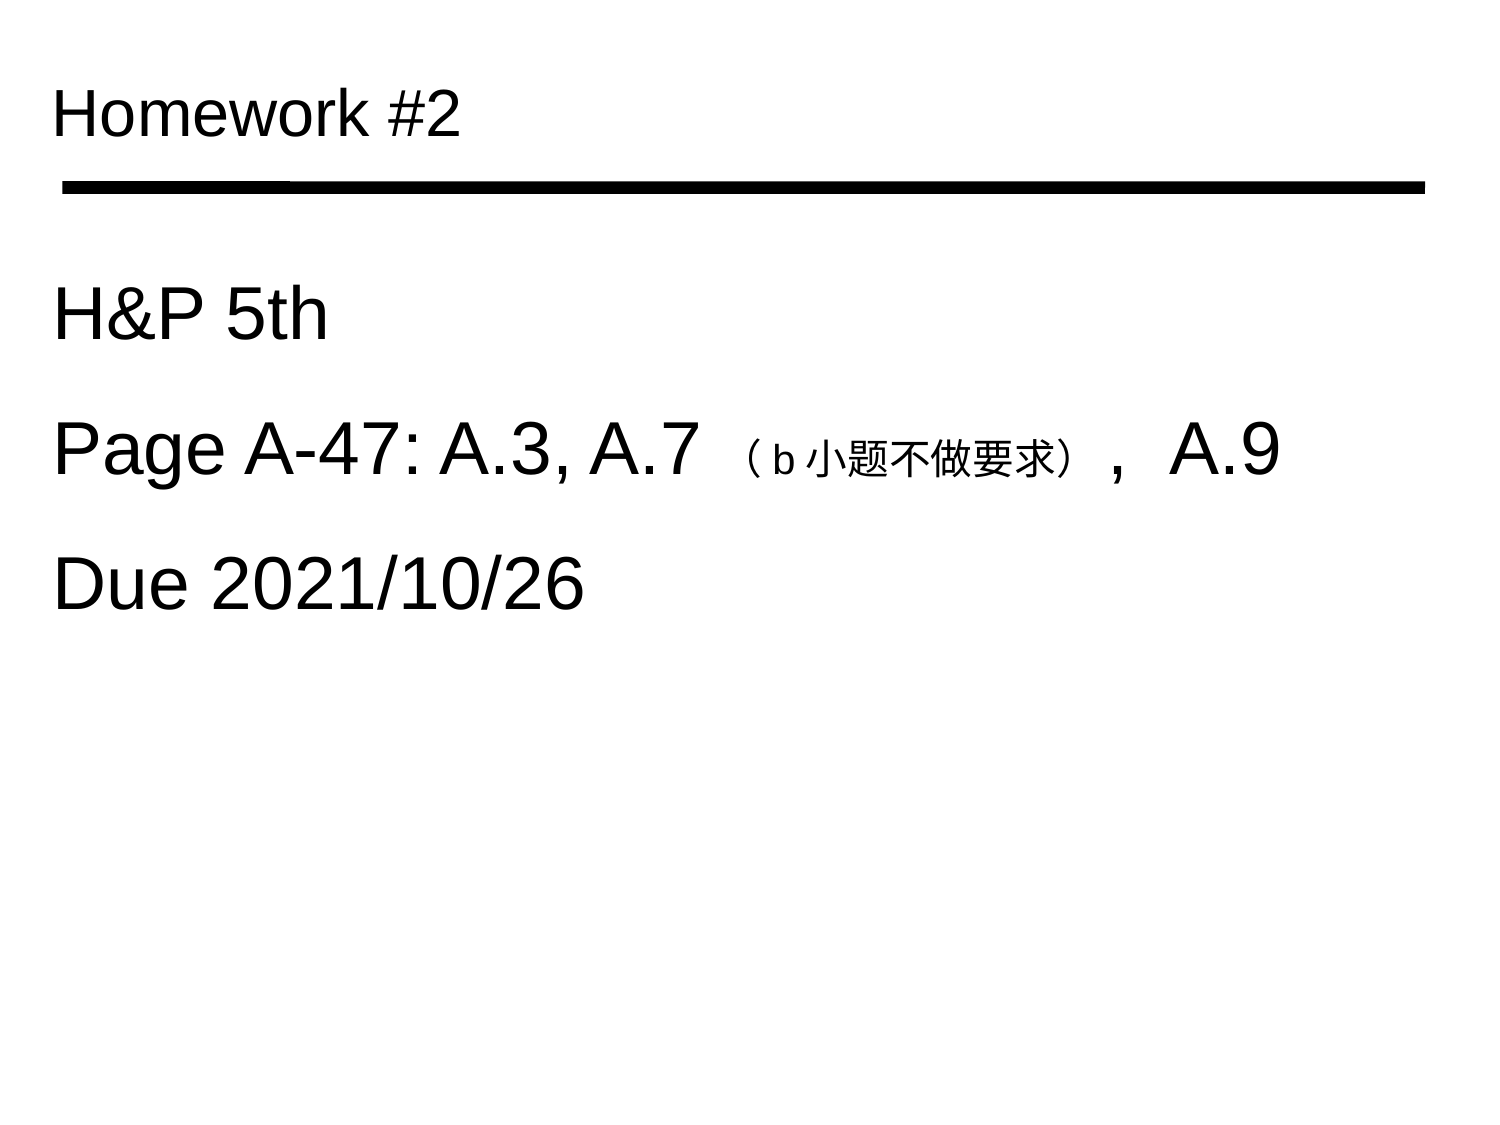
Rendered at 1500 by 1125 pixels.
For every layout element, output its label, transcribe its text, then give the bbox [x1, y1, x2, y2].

text_box Homework #2 [37, 62, 479, 158]
text_box H&P 5th Page A-47: A.3, A.7（b小题不做要求）, A.9 Due 2021/10/26 [37, 212, 1463, 633]
